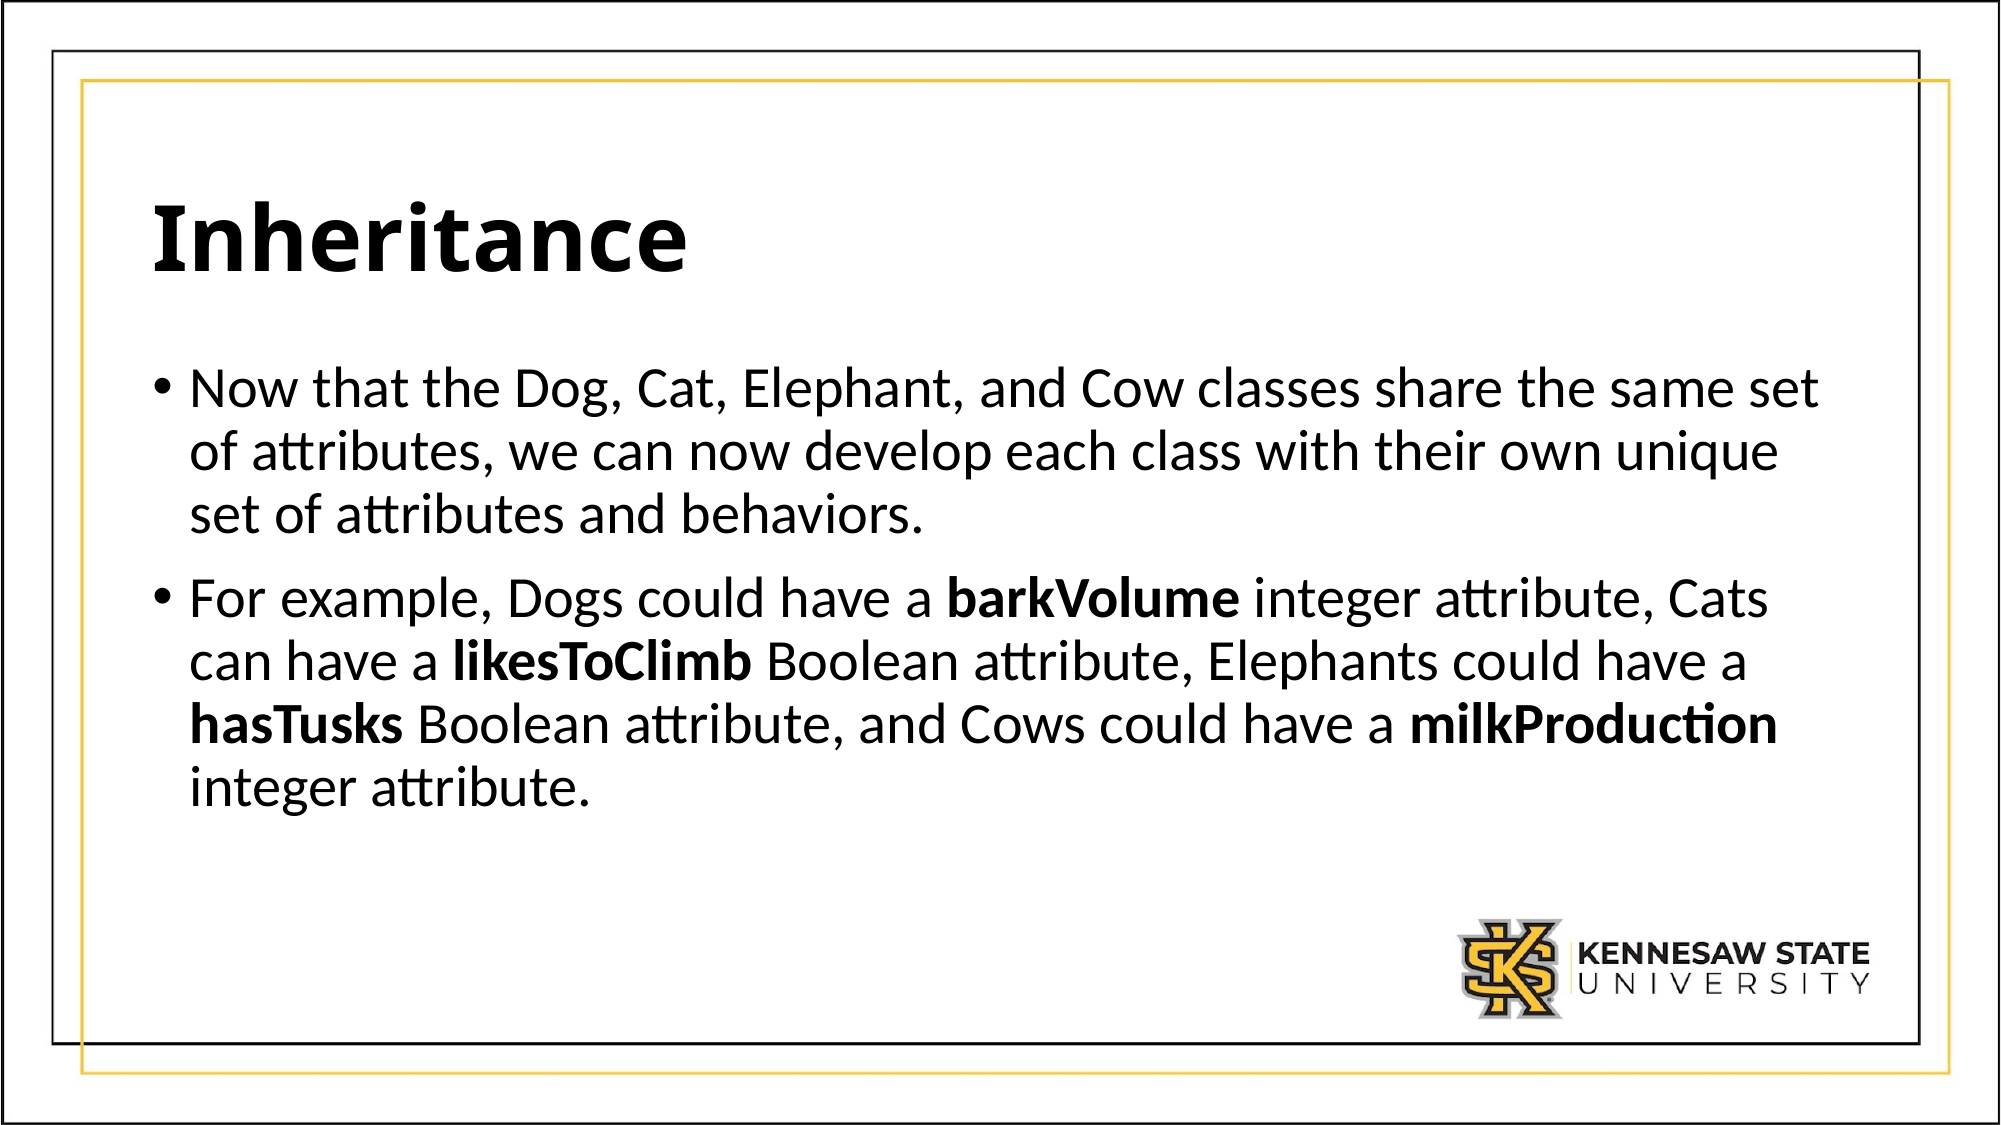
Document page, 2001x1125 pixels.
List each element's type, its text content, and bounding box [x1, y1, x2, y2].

title Inheritance [137, 132, 1863, 350]
list Now that the Dog, Cat, Elephant, and Cow classes share the same set of attributes, we can now develop each class with their own unique set of attributes and behaviors. For example, Dogs could have a barkVolume integer attribute, Cats can have a likesToClimb Boolean attribute, Elephants could have a hasTusks Boolean attribute, and Cows could have a milkProduction integer attribute. [137, 350, 1863, 896]
picture [0, 0, 2001, 1125]
